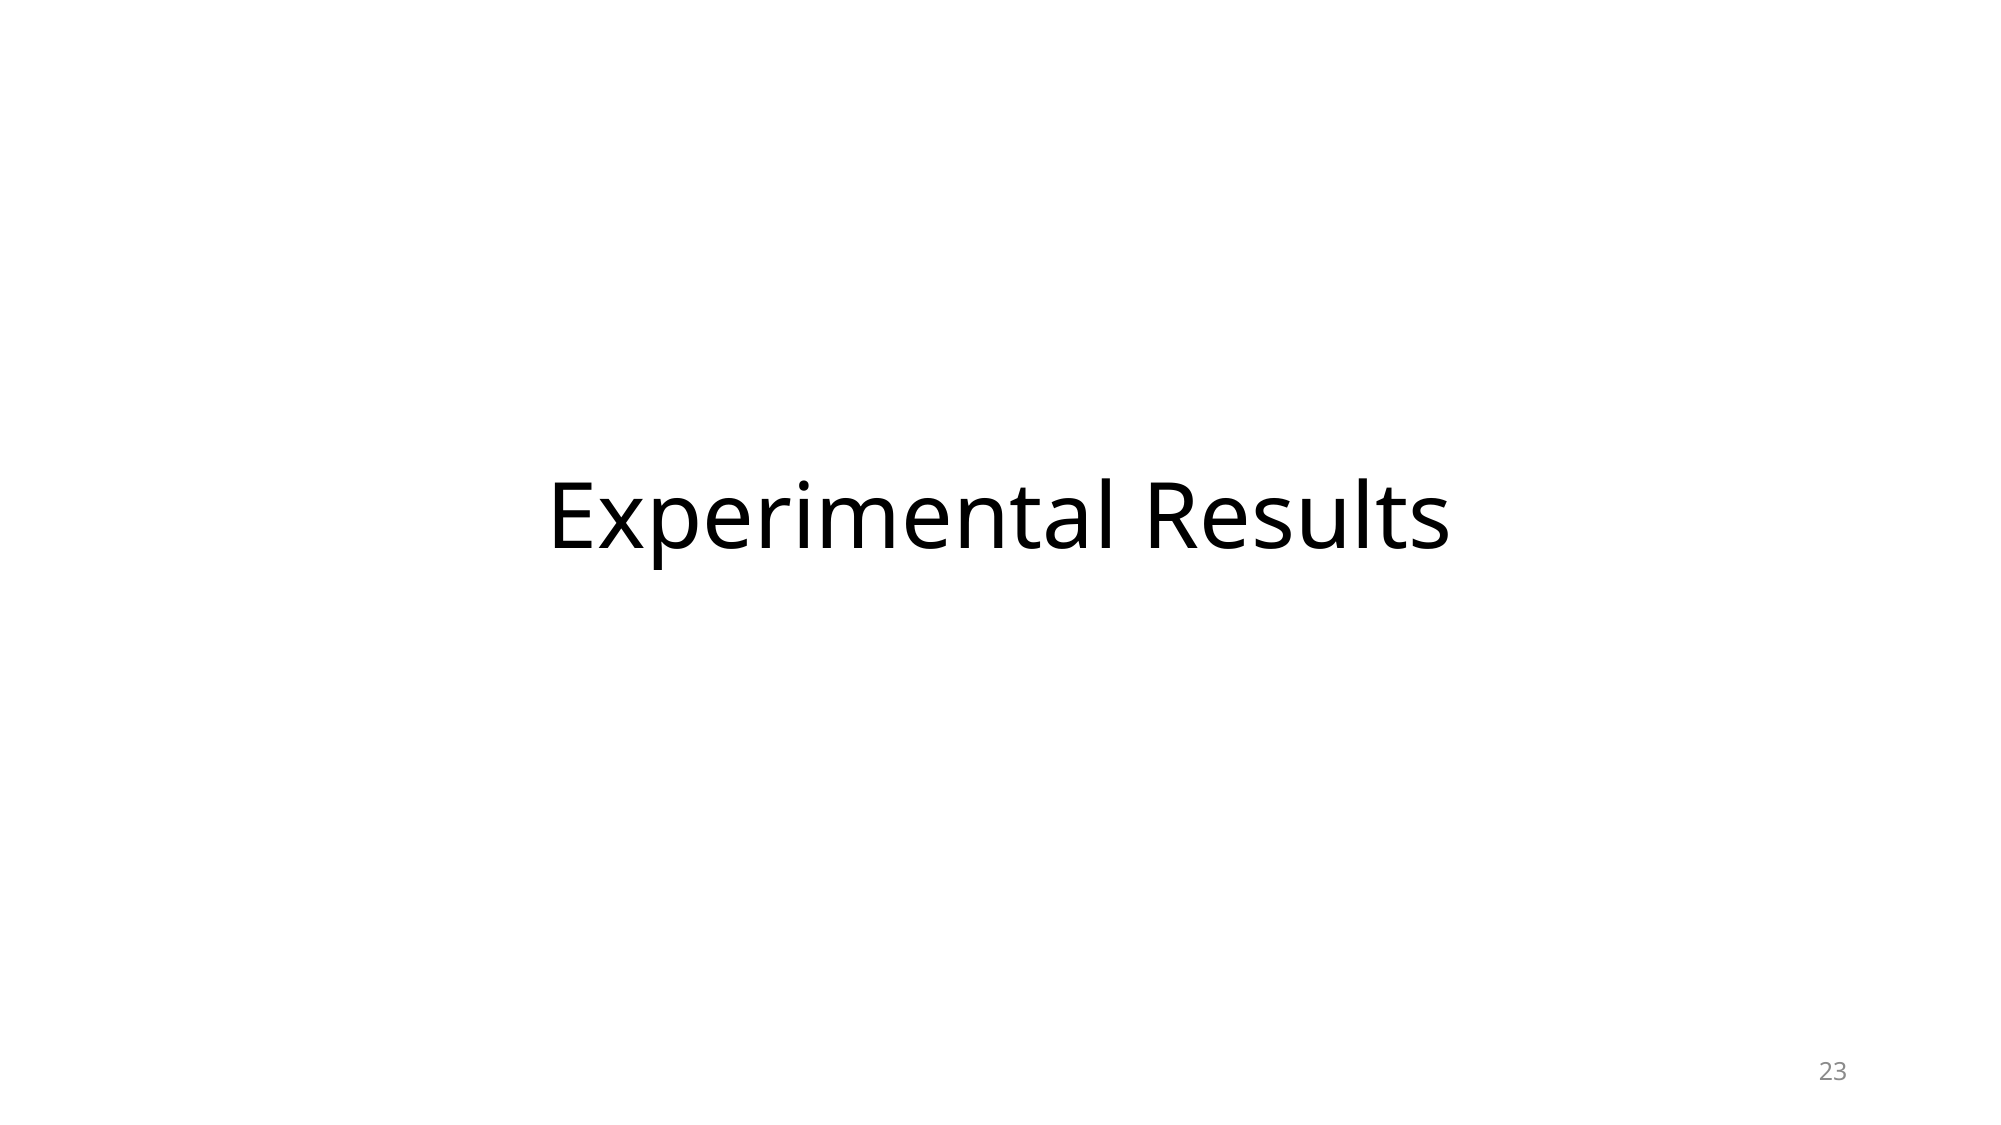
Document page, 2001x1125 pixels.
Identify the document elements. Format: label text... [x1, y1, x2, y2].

title Experimental Results [249, 184, 1750, 576]
slide_number 23 [1412, 1042, 1863, 1103]
